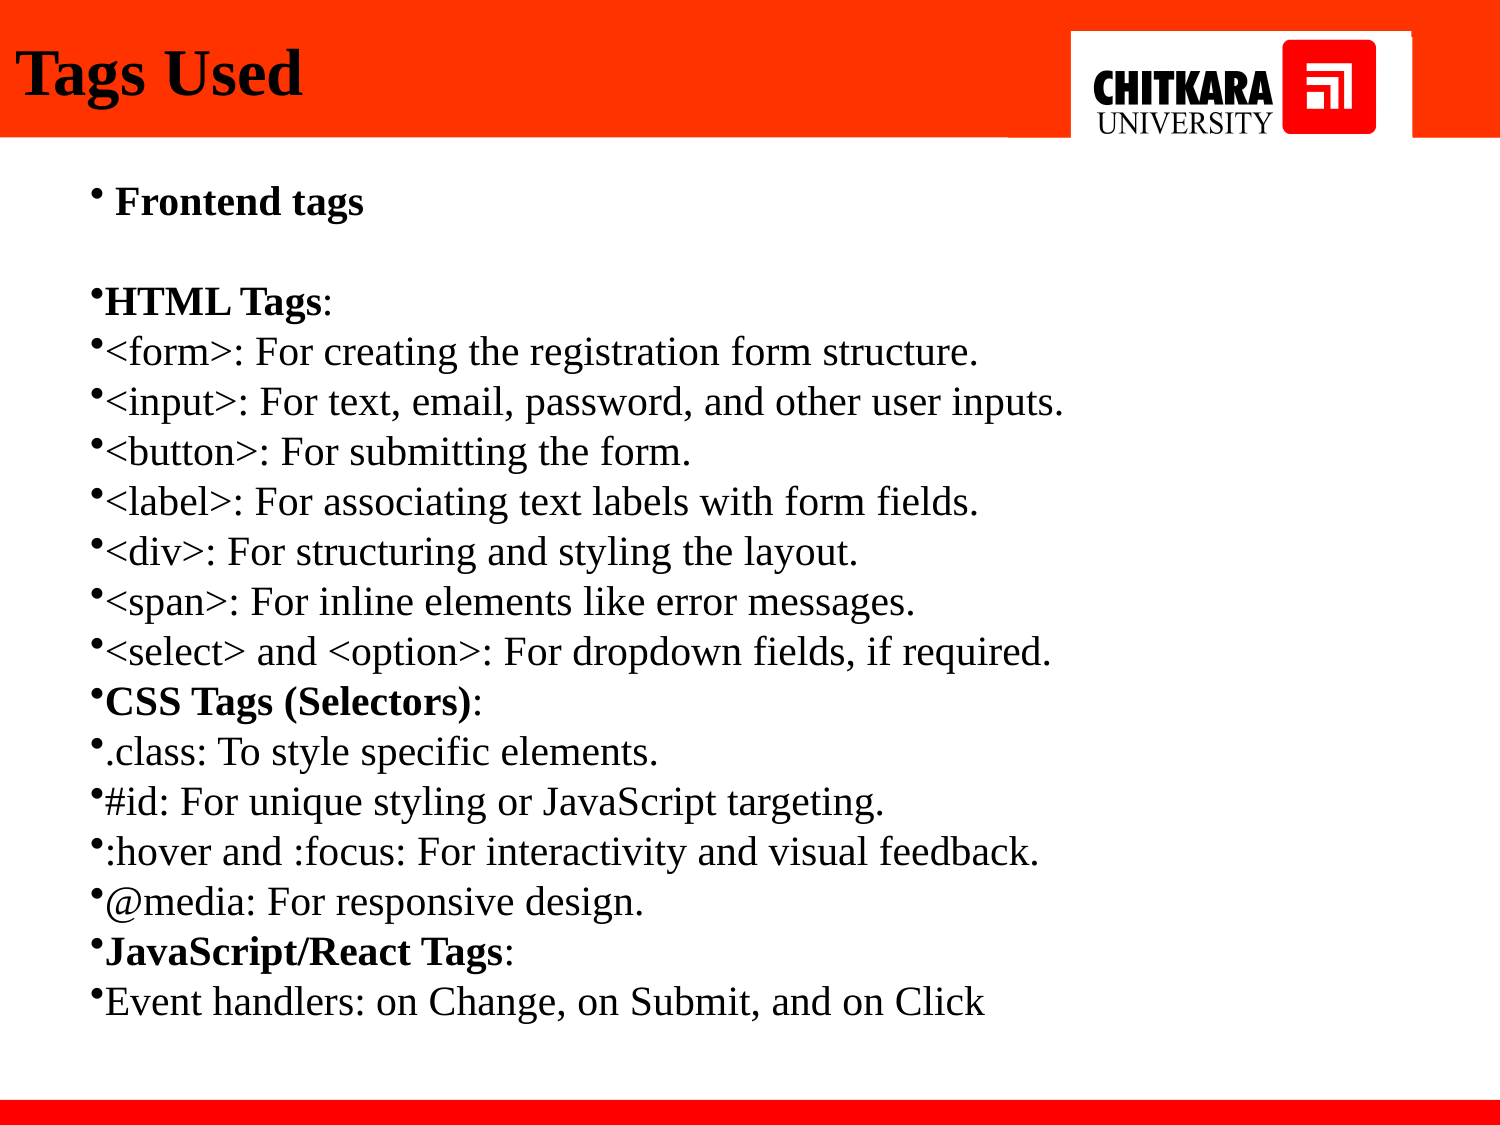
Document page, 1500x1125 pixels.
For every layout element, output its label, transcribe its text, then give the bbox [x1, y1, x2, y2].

title Tags Used [0, 0, 1063, 138]
picture [1074, 37, 1391, 138]
list Frontend tags HTML Tags: <form>: For creating the registration form structure. <input>: For text, email, password, and other user inputs. <button>: For submitting the form. <label>: For associating text labels with form fields. <div>: For structuring and styling the layout. <span>: For inline elements like error messages. <select> and <option>: For dropdown fields, if required. CSS Tags (Selectors): .class: To style specific elements. #id: For unique styling or JavaScript targeting. :hover and :focus: For interactivity and visual feedback. @media: For responsive design. JavaScript/React Tags: Event handlers: on Change, on Submit, and on Click [74, 115, 1085, 1077]
